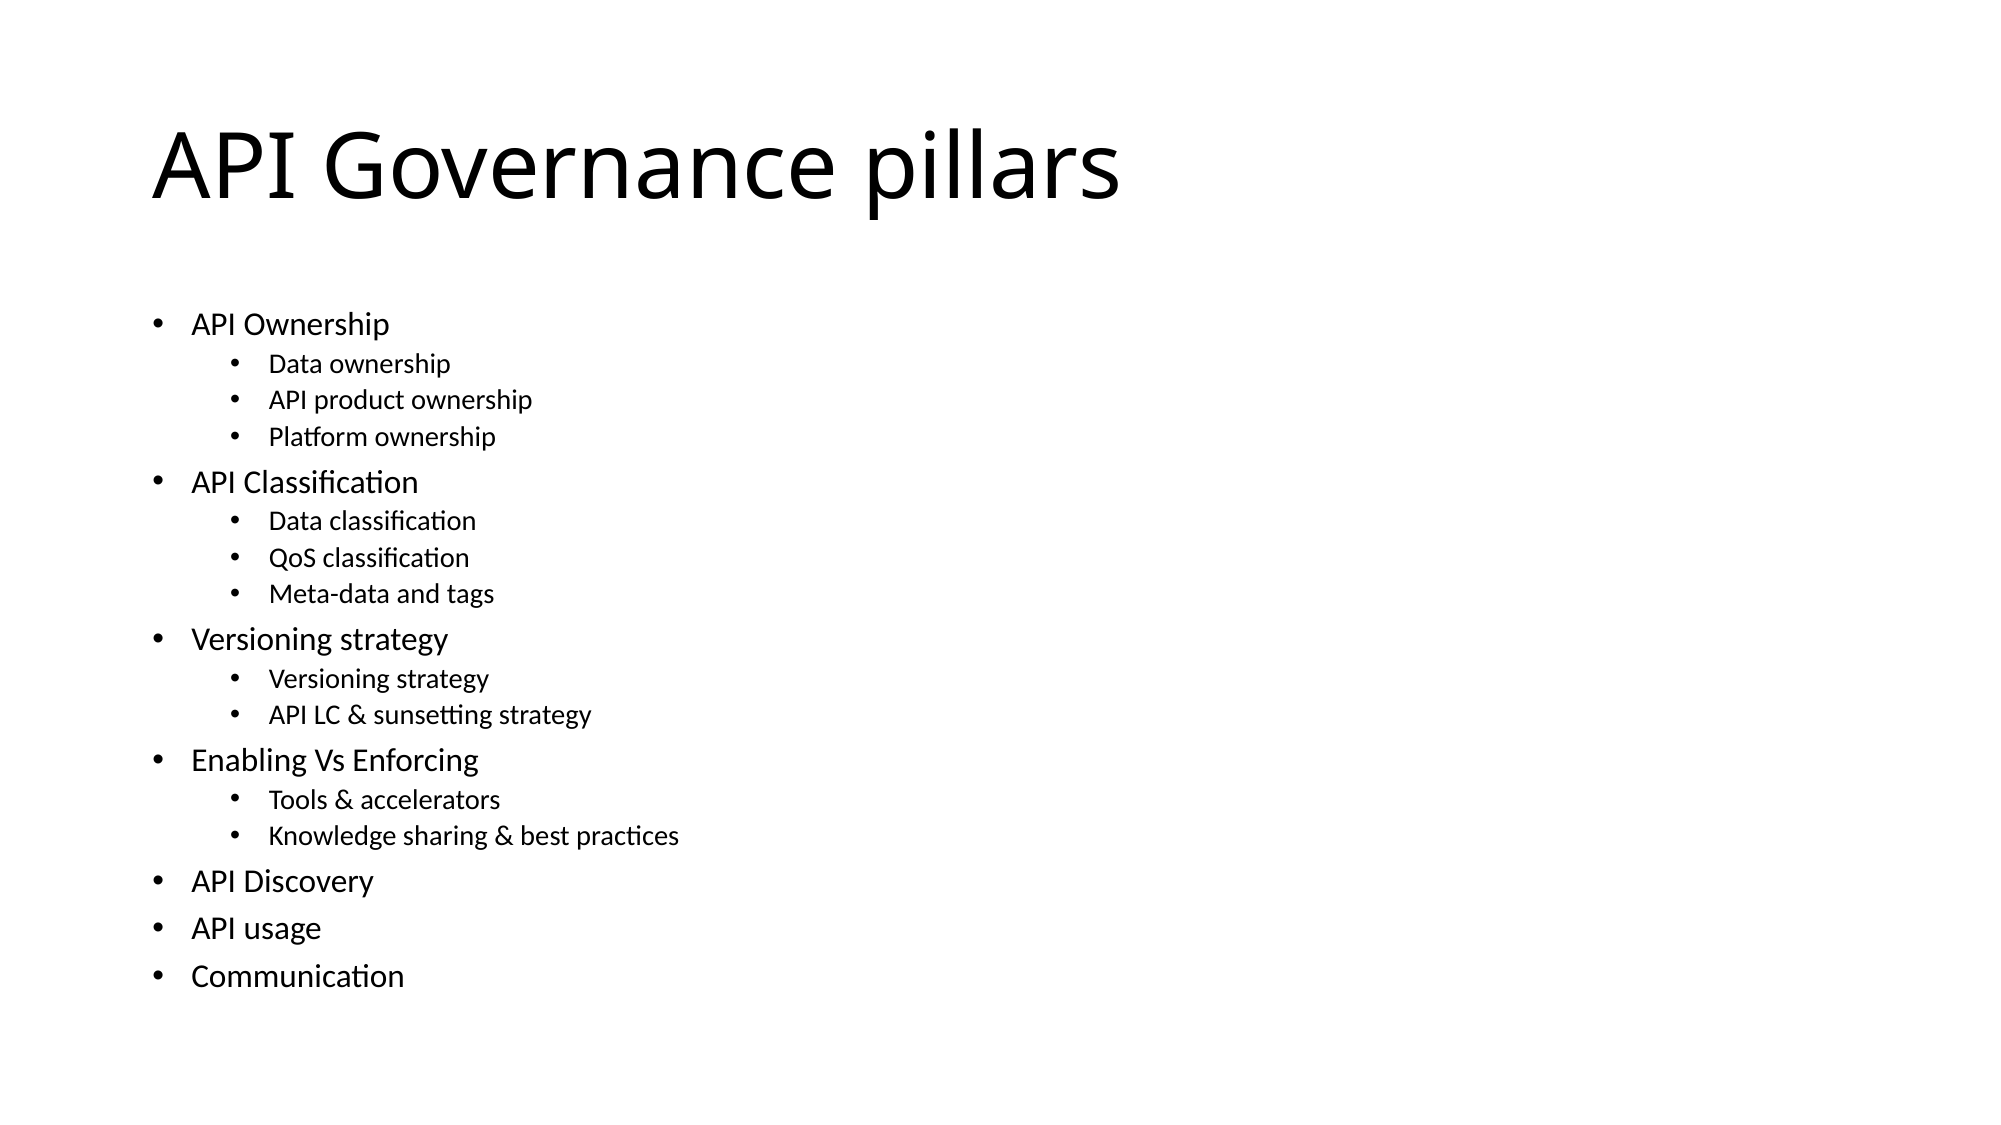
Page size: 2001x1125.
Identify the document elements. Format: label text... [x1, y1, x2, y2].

title API Governance pillars [137, 59, 1863, 278]
list API Ownership Data ownership API product ownership Platform ownership API Classification Data classification QoS classification Meta-data and tags Versioning strategy Versioning strategy API LC & sunsetting strategy Enabling Vs Enforcing Tools & accelerators Knowledge sharing & best practices API Discovery API usage Communication [137, 299, 1863, 1014]
